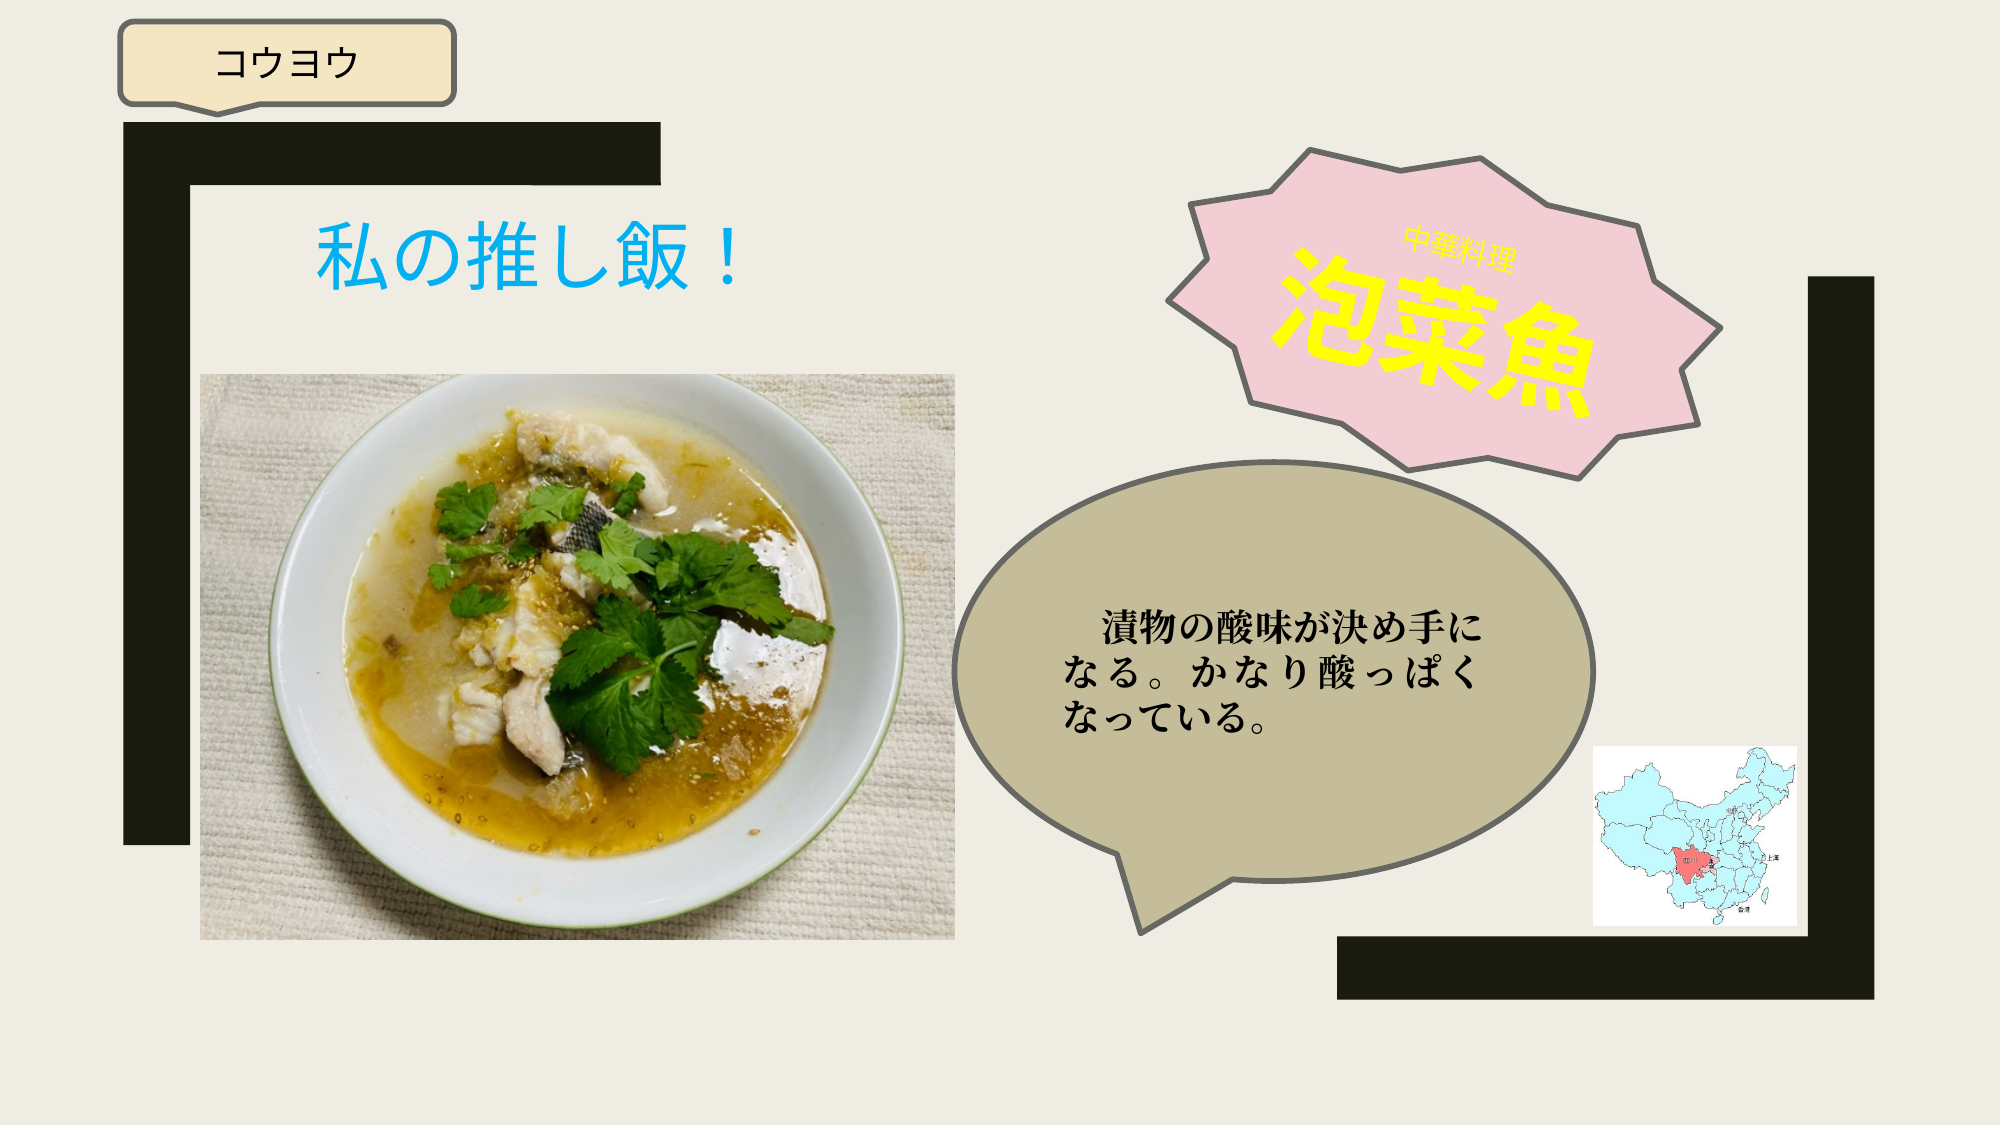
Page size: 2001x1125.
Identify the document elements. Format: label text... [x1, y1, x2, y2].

picture [200, 374, 955, 940]
picture [1593, 746, 1797, 926]
text_box 漬物の酸味が決め手になる。かなり酸っぱくなっている。 [955, 459, 1597, 937]
text_box 中華料理 泡菜魚 [1165, 146, 1724, 482]
text_box コウヨウ [117, 18, 457, 118]
title 私の推し飯！ [215, 200, 941, 309]
